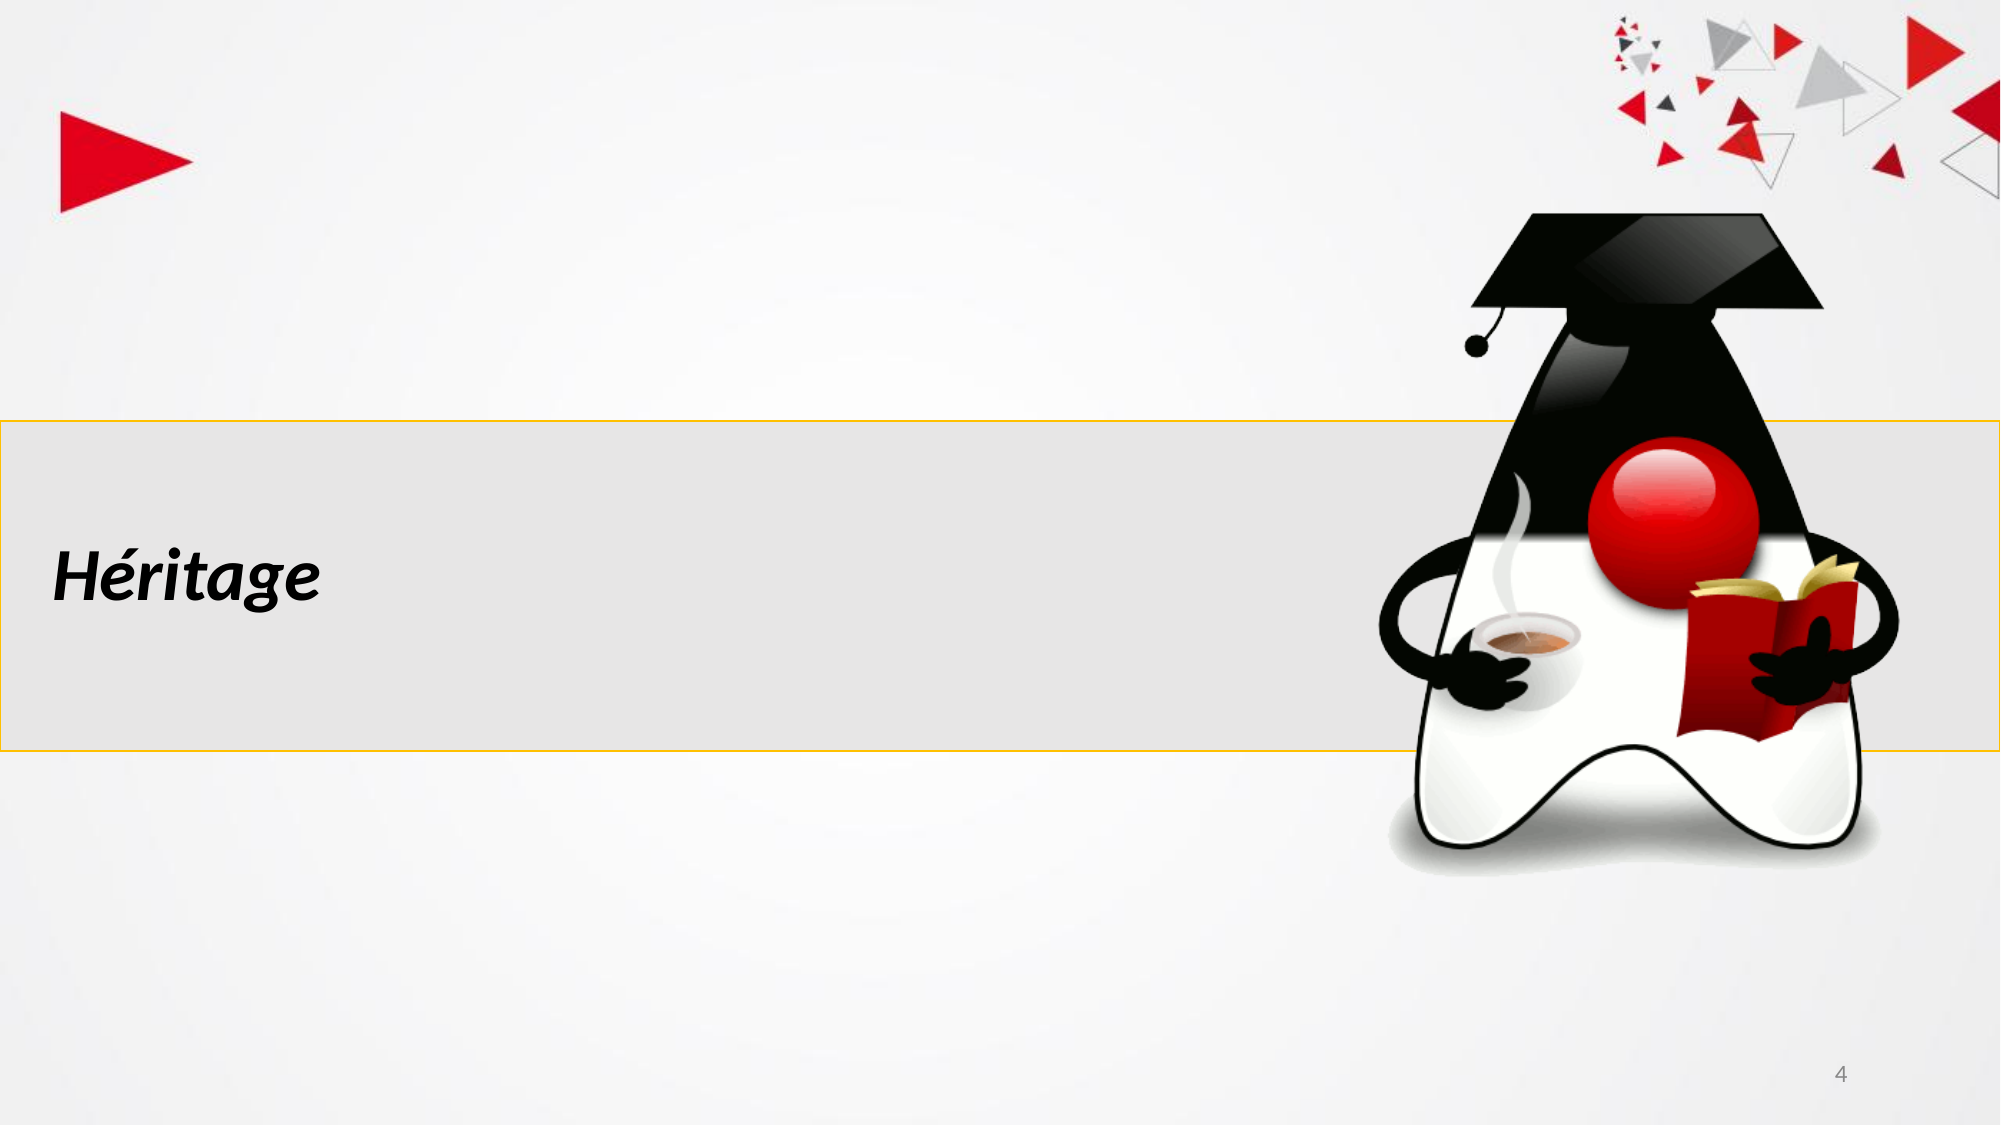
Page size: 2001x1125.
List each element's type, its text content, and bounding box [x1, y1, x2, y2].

picture [0, 0, 2001, 1125]
slide_number 4 [1412, 1042, 1863, 1103]
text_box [0, 198, 2000, 898]
